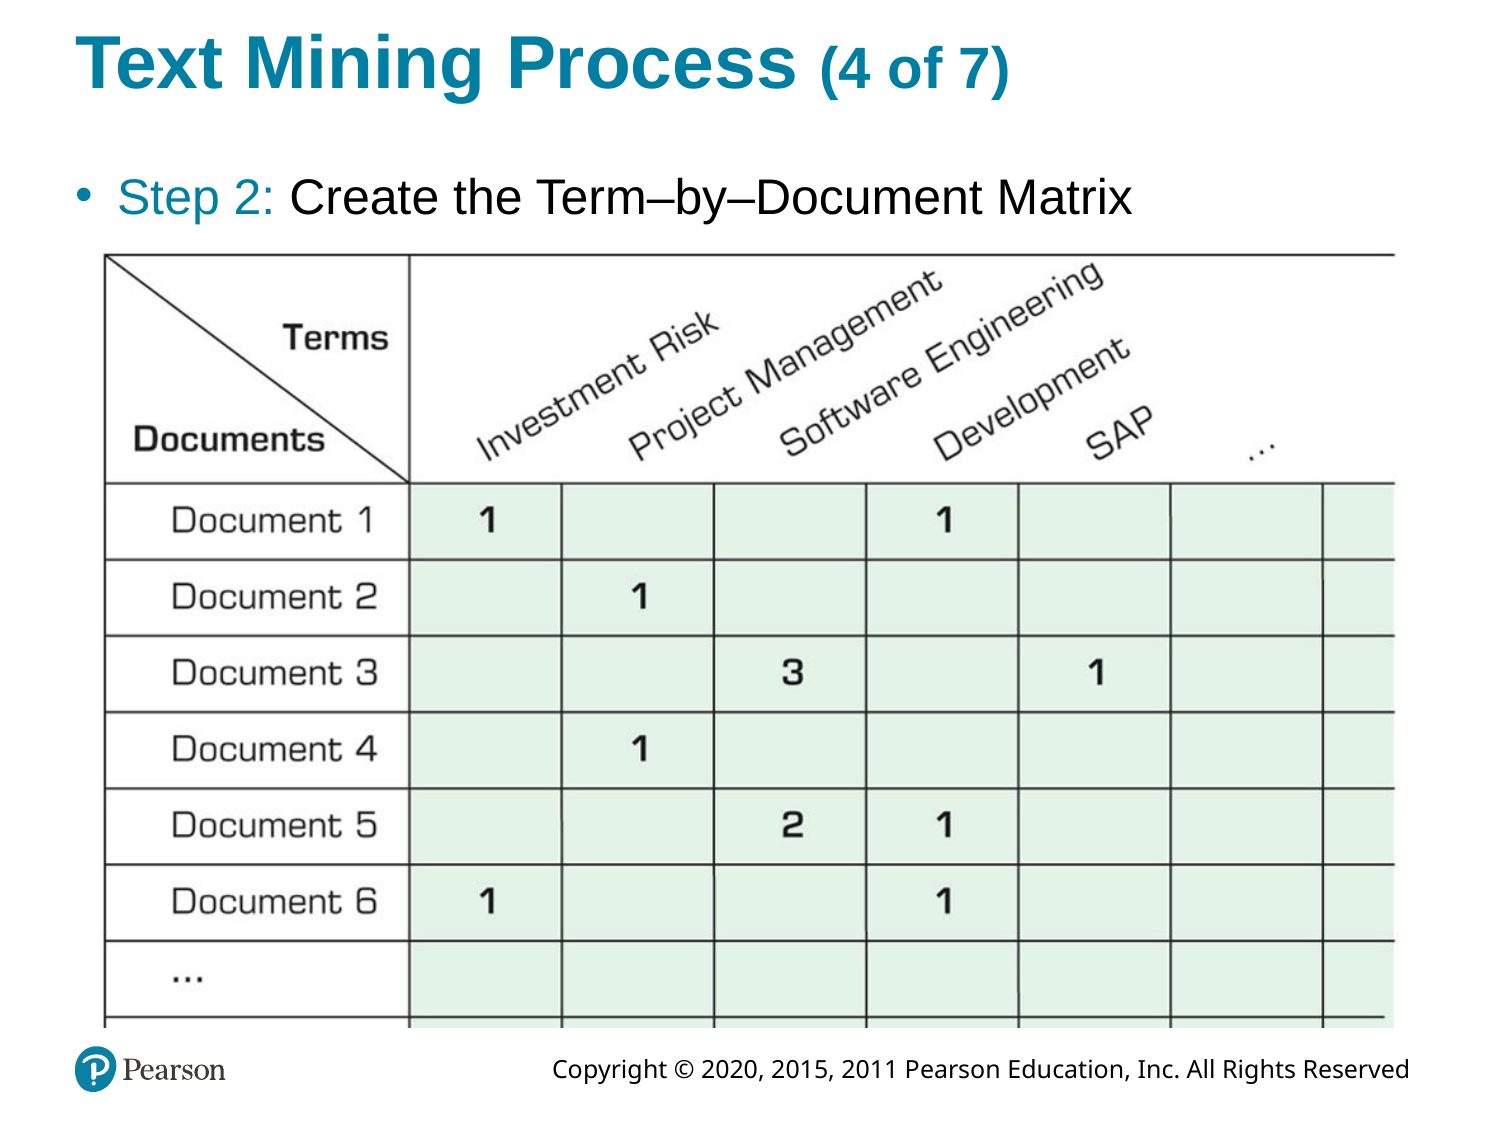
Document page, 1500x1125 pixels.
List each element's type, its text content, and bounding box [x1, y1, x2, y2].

title Text Mining Process (4 of 7) [75, 0, 1413, 104]
picture [100, 250, 1399, 1029]
list Step 2: Create the Term–by–Document Matrix [75, 164, 1413, 802]
